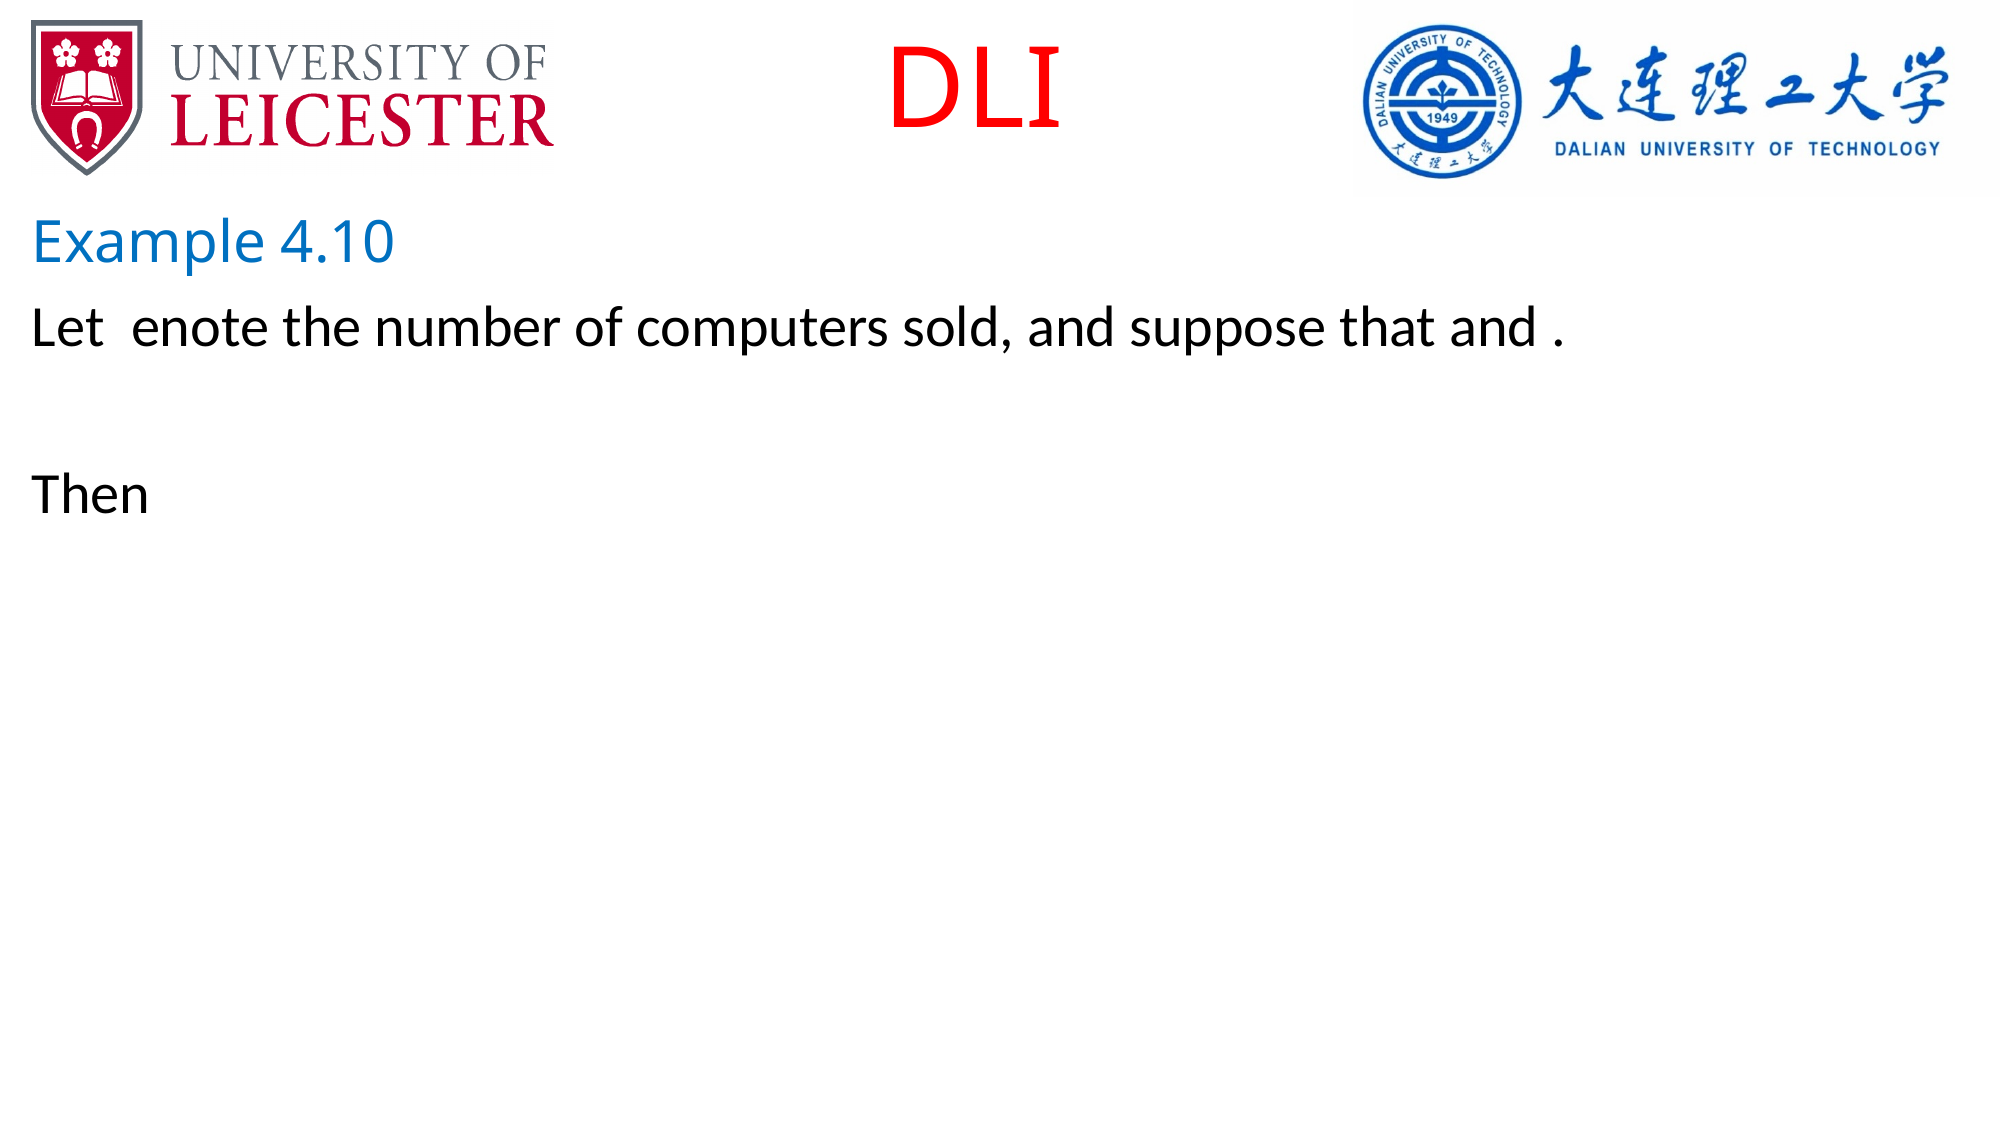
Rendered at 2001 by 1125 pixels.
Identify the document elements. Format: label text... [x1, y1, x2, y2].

picture [1353, 0, 2000, 197]
text_box DLI [571, 7, 1353, 158]
picture [31, 20, 554, 176]
